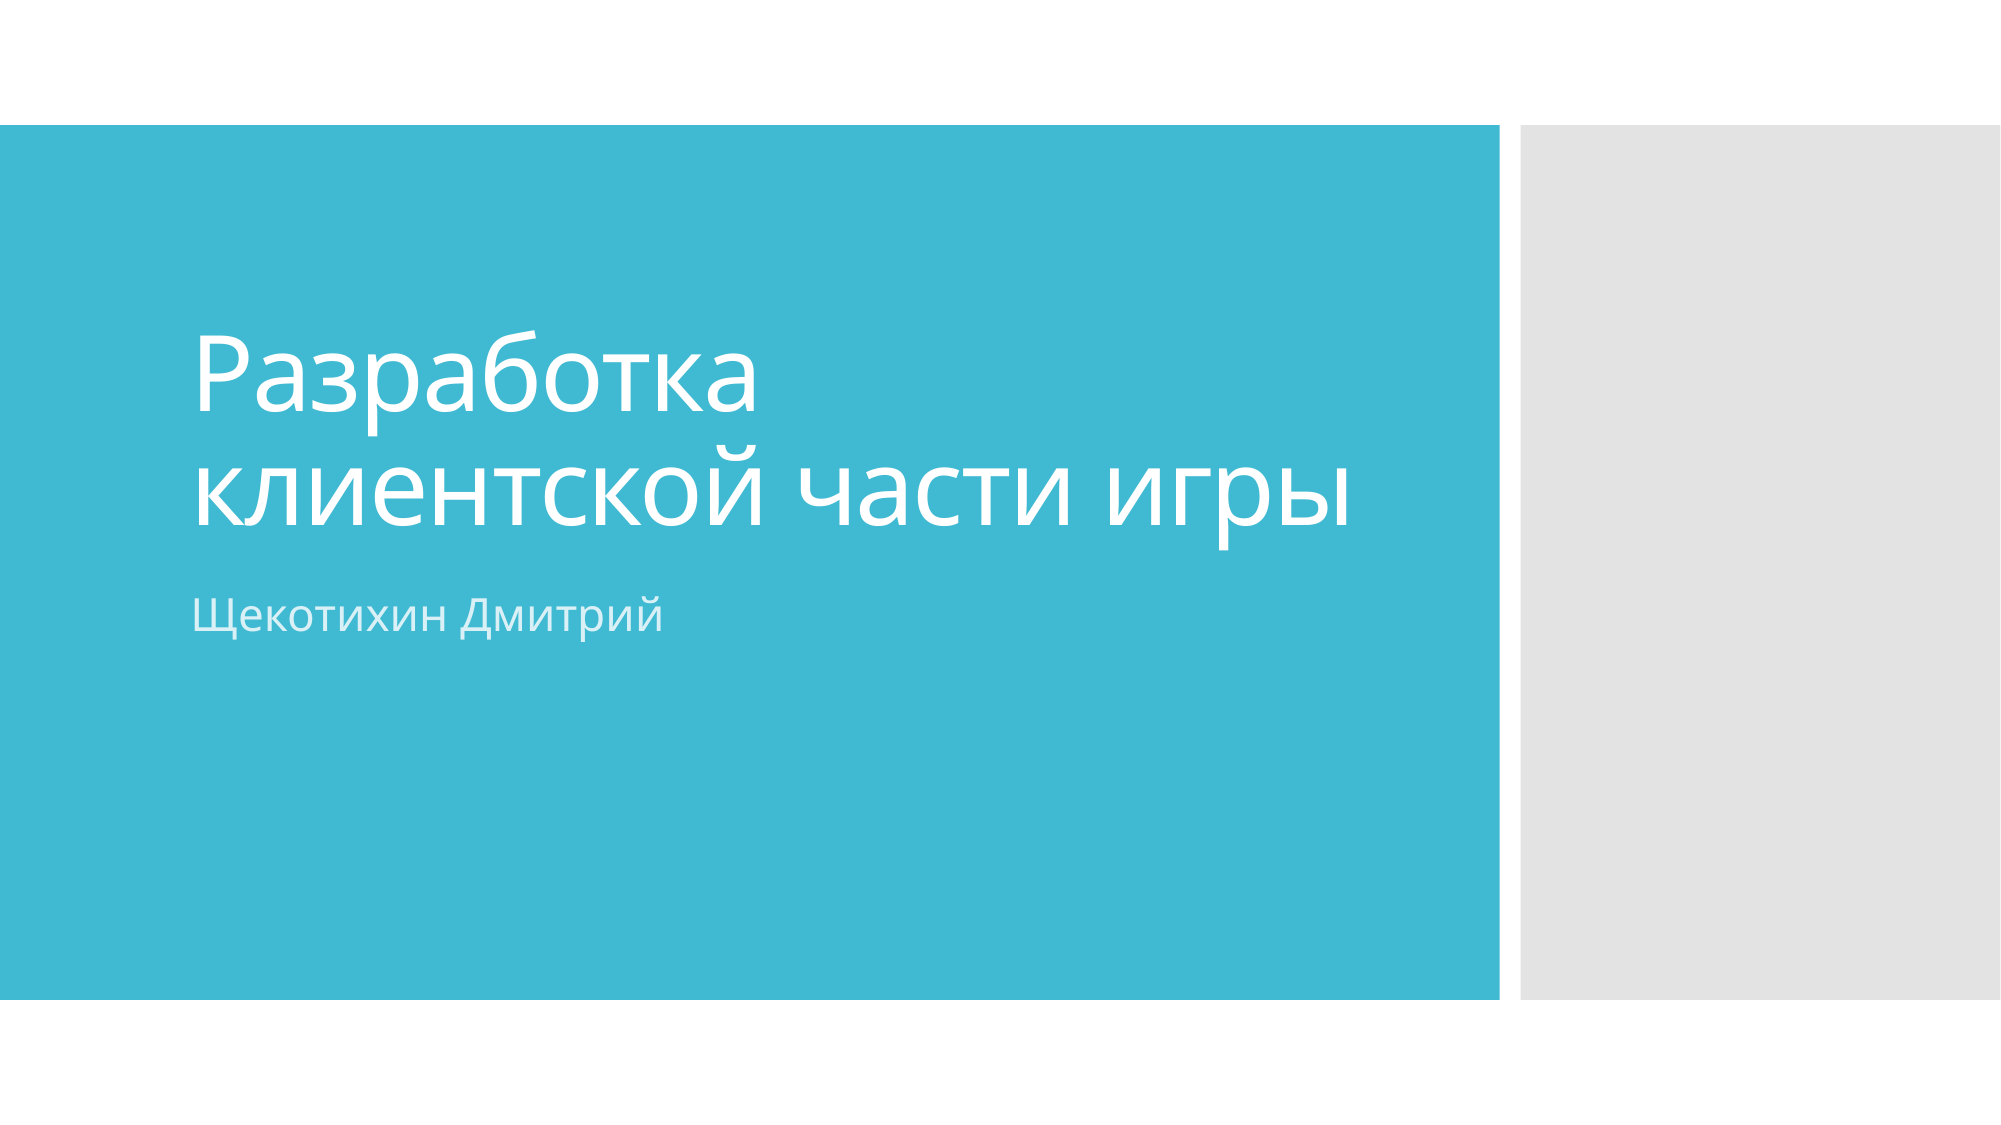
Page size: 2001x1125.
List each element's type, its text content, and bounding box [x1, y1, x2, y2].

subtitle Щекотихин Дмитрий [175, 584, 1376, 735]
title Разработка клиентской части игры [175, 213, 1376, 557]
